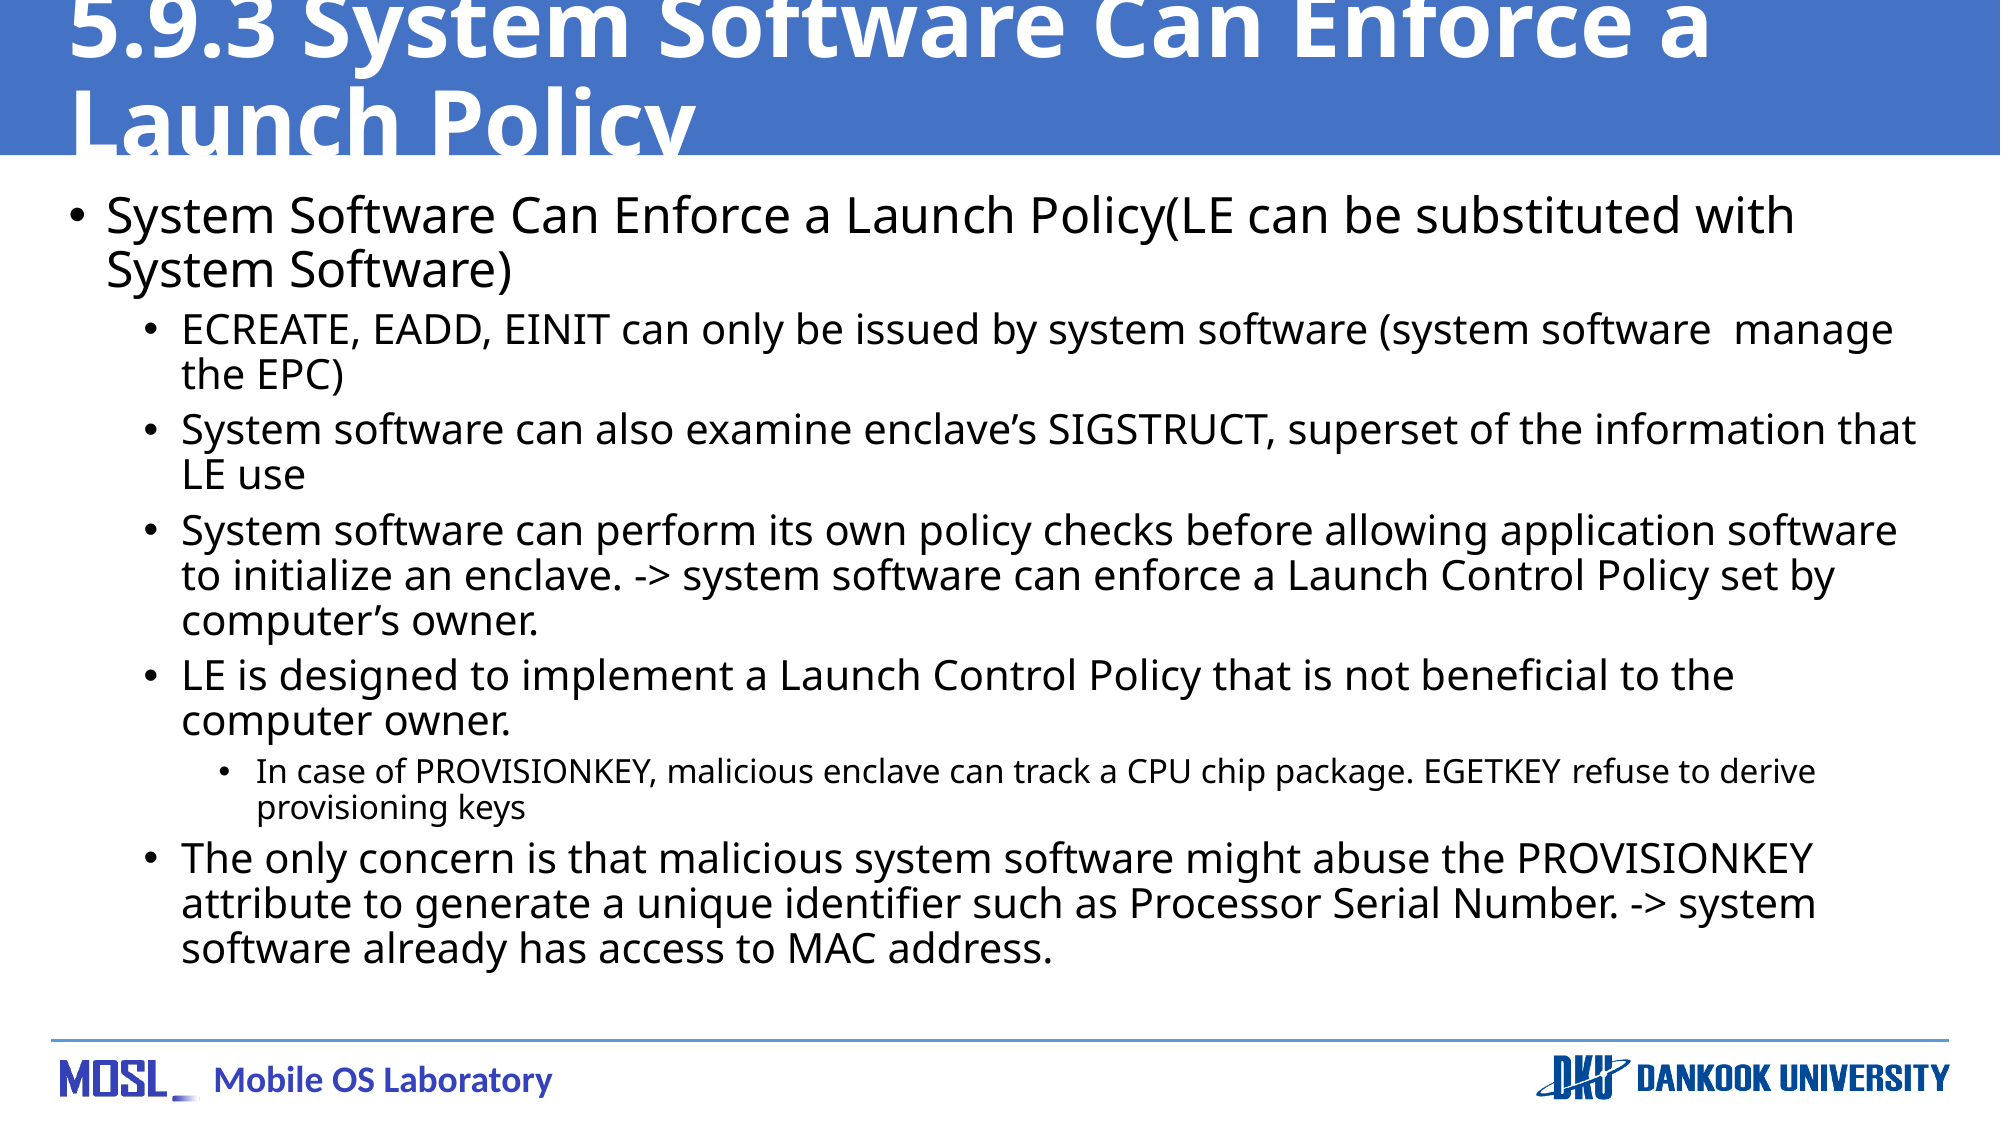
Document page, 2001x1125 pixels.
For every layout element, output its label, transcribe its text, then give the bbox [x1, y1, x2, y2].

picture [39, 1037, 216, 1119]
list System Software Can Enforce a Launch Policy(LE can be substituted with System Software) ECREATE, EADD, EINIT can only be issued by system software (system software manage the EPC) System software can also examine enclave’s SIGSTRUCT, superset of the information that LE use System software can perform its own policy checks before allowing application software to initialize an enclave. -> system software can enforce a Launch Control Policy set by computer’s owner. LE is designed to implement a Launch Control Policy that is not beneficial to the computer owner. In case of PROVISIONKEY, malicious enclave can track a CPU chip package. EGETKEY refuse to derive provisioning keys The only concern is that malicious system software might abuse the PROVISIONKEY attribute to generate a unique identifier such as Processor Serial Number. -> system software already has access to MAC address. [53, 182, 1937, 1014]
picture [1536, 1055, 1950, 1100]
title 5.9.3 System Software Can Enforce a Launch Policy [53, 2, 1937, 153]
